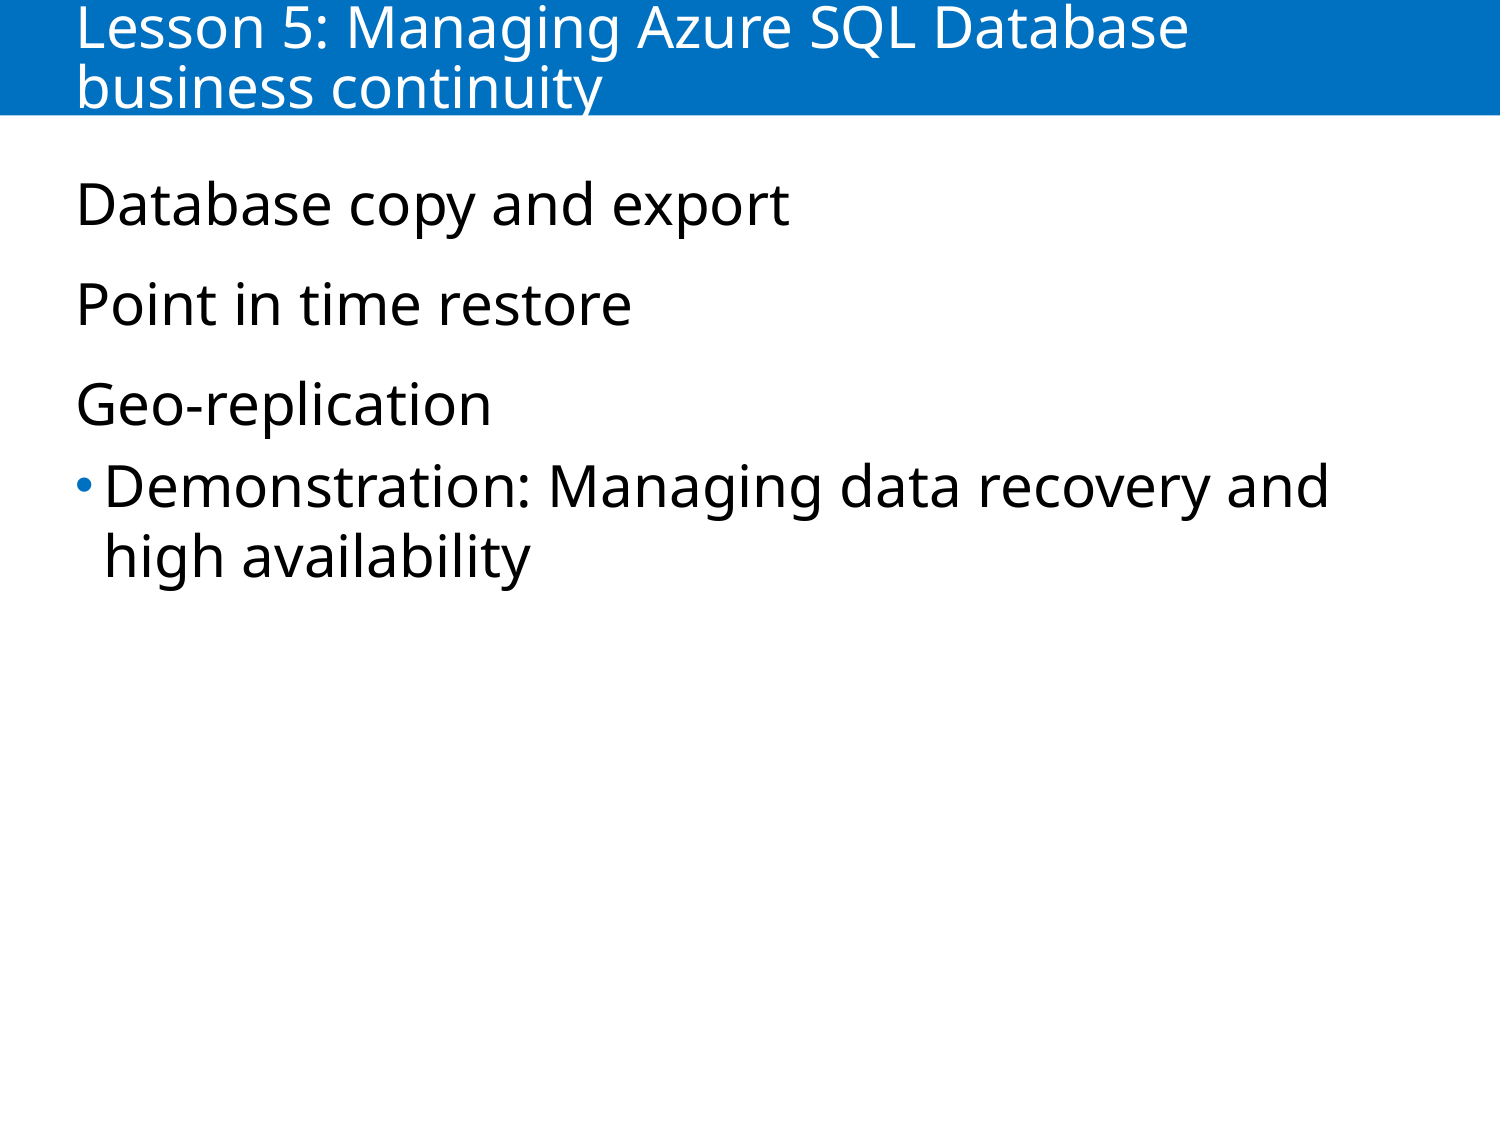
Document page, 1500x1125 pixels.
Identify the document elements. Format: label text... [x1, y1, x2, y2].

list Database copy and export Point in time restore Geo-replication Demonstration: Managing data recovery and high availability [74, 167, 1408, 1013]
title Lesson 5: Managing Azure SQL Database business continuity [75, 0, 1351, 122]
